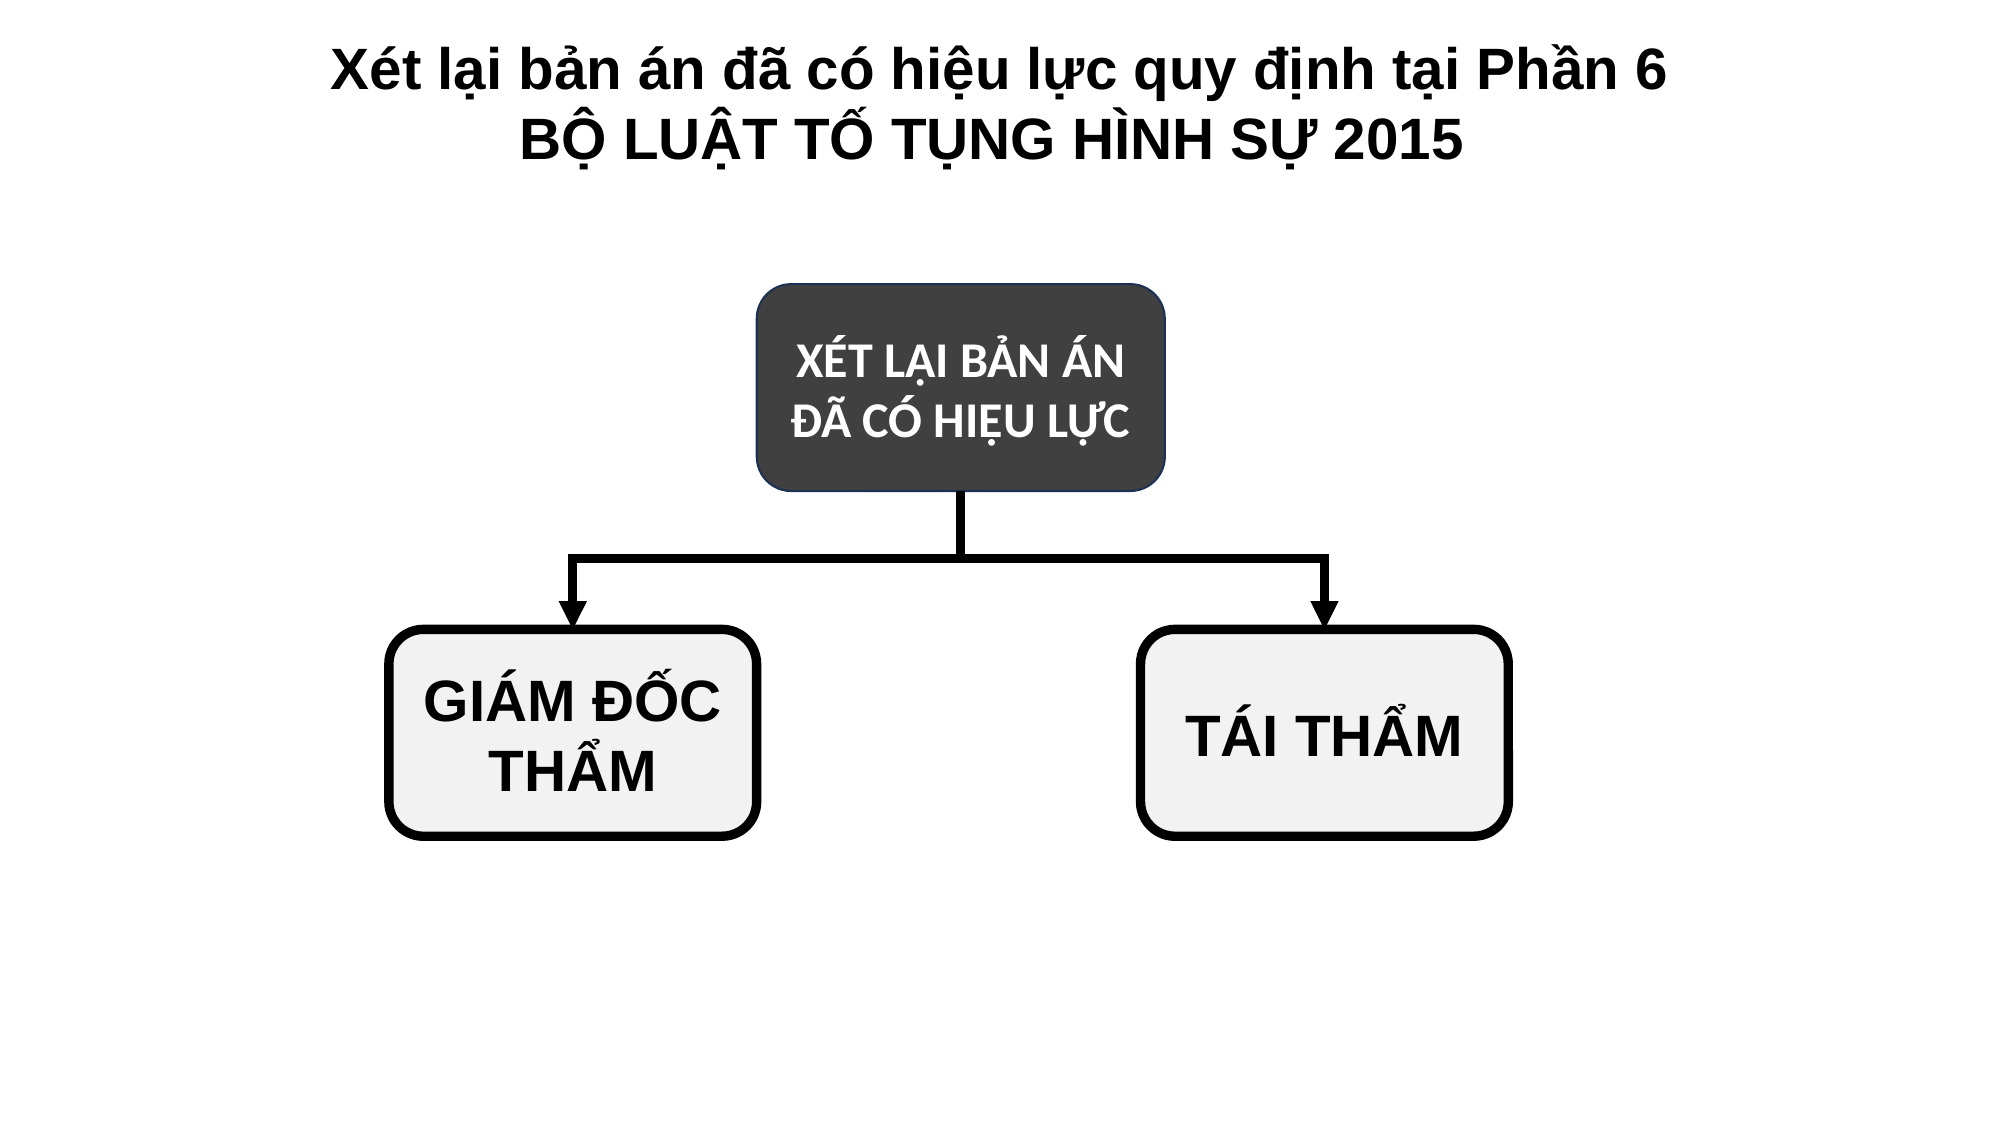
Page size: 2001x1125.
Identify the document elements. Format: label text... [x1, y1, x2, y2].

text_box GIÁM ĐỐC THẨM [387, 628, 758, 838]
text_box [1073, 378, 1212, 743]
text_box TÁI THẨM [1139, 628, 1510, 838]
text_box XÉT LẠI BẢN ÁN ĐÃ CÓ HIỆU LỰC [755, 283, 1166, 493]
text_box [697, 366, 836, 755]
text_box Xét lại bản án đã có hiệu lực quy định tại Phần 6 BỘ LUẬT TỐ TỤNG HÌNH SỰ 2015 [271, 23, 1729, 179]
